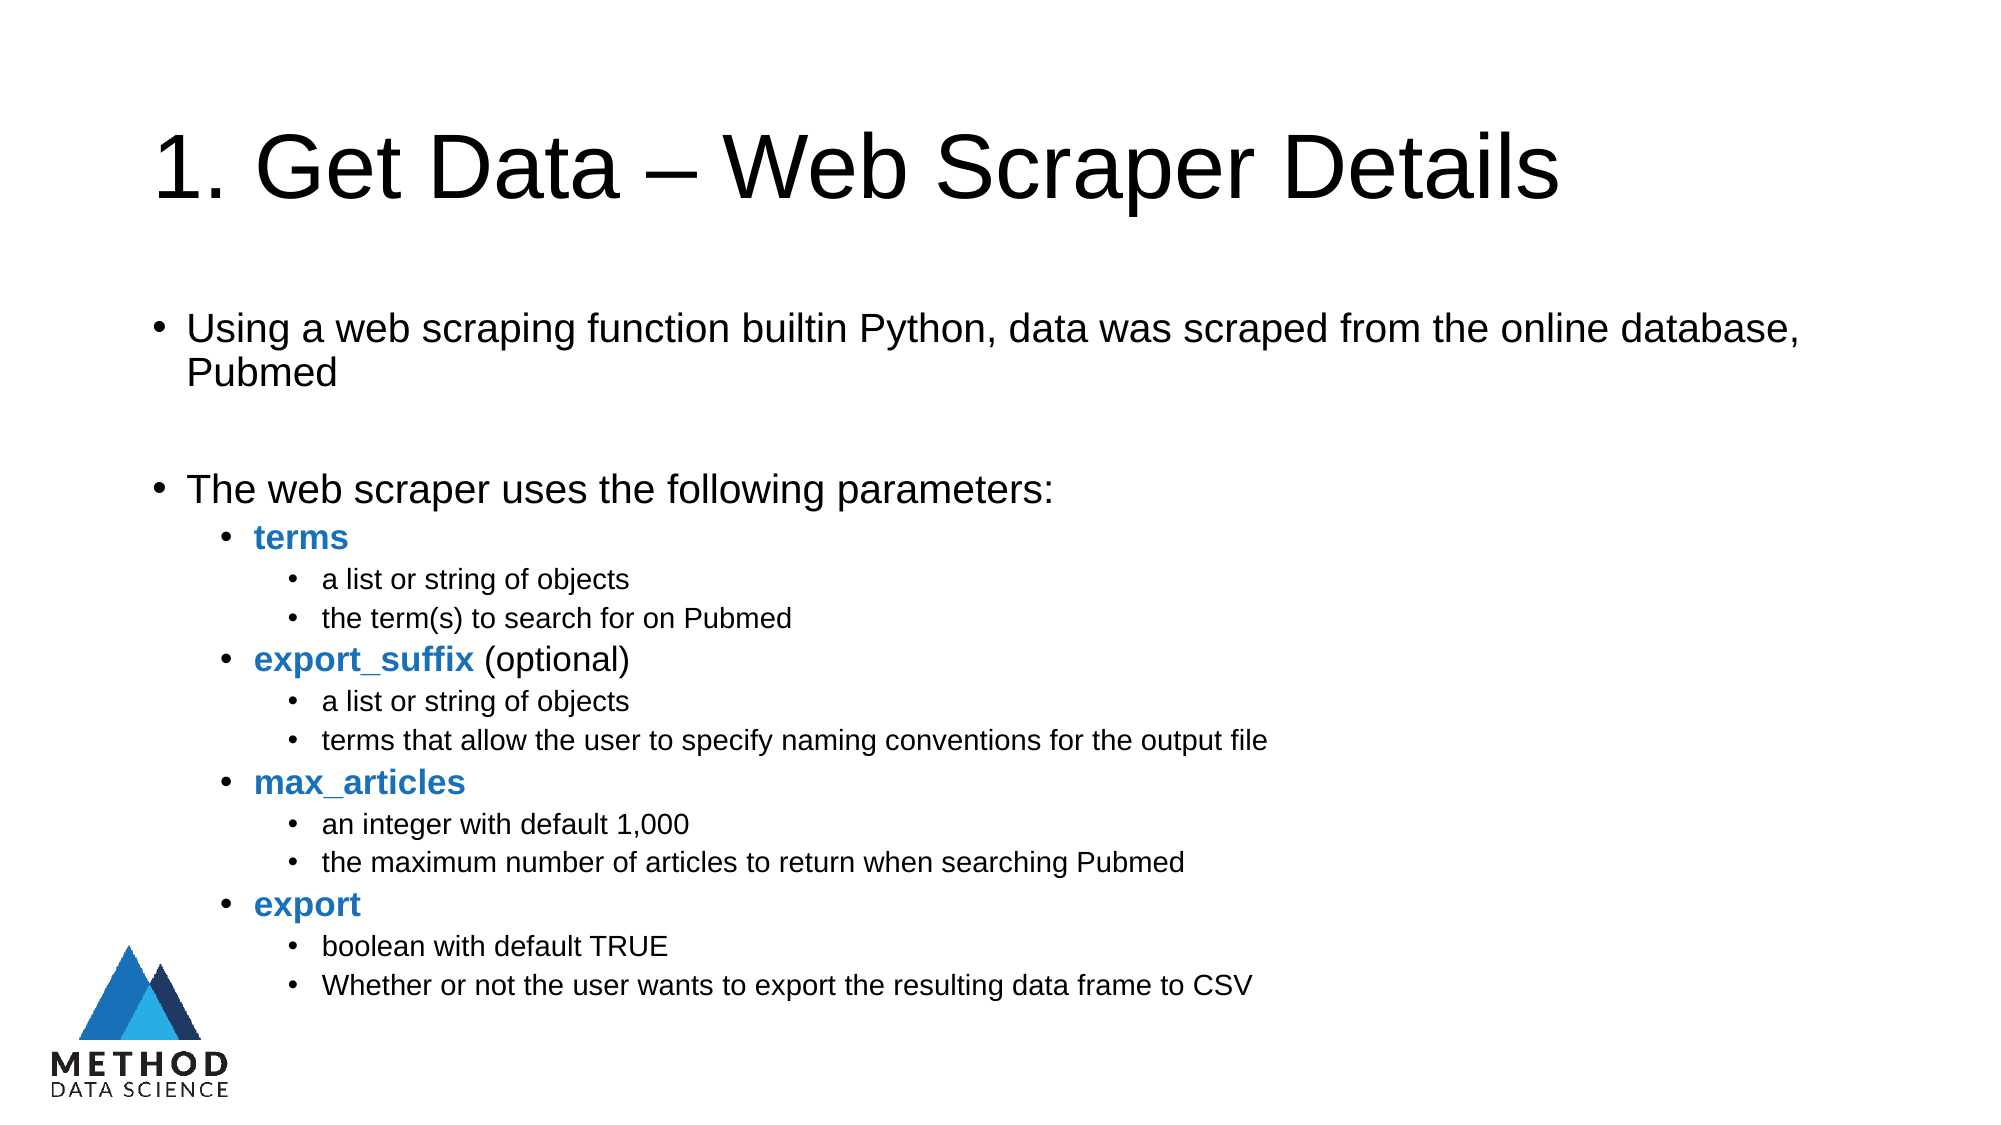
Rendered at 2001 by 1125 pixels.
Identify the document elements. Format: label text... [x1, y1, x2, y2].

list Using a web scraping function builtin Python, data was scraped from the online database, Pubmed The web scraper uses the following parameters: terms a list or string of objects the term(s) to search for on Pubmed export_suffix (optional) a list or string of objects terms that allow the user to specify naming conventions for the output file max_articles an integer with default 1,000 the maximum number of articles to return when searching Pubmed export boolean with default TRUE Whether or not the user wants to export the resulting data frame to CSV [137, 299, 1863, 1014]
picture [44, 934, 235, 1107]
title 1. Get Data – Web Scraper Details [137, 59, 1863, 278]
